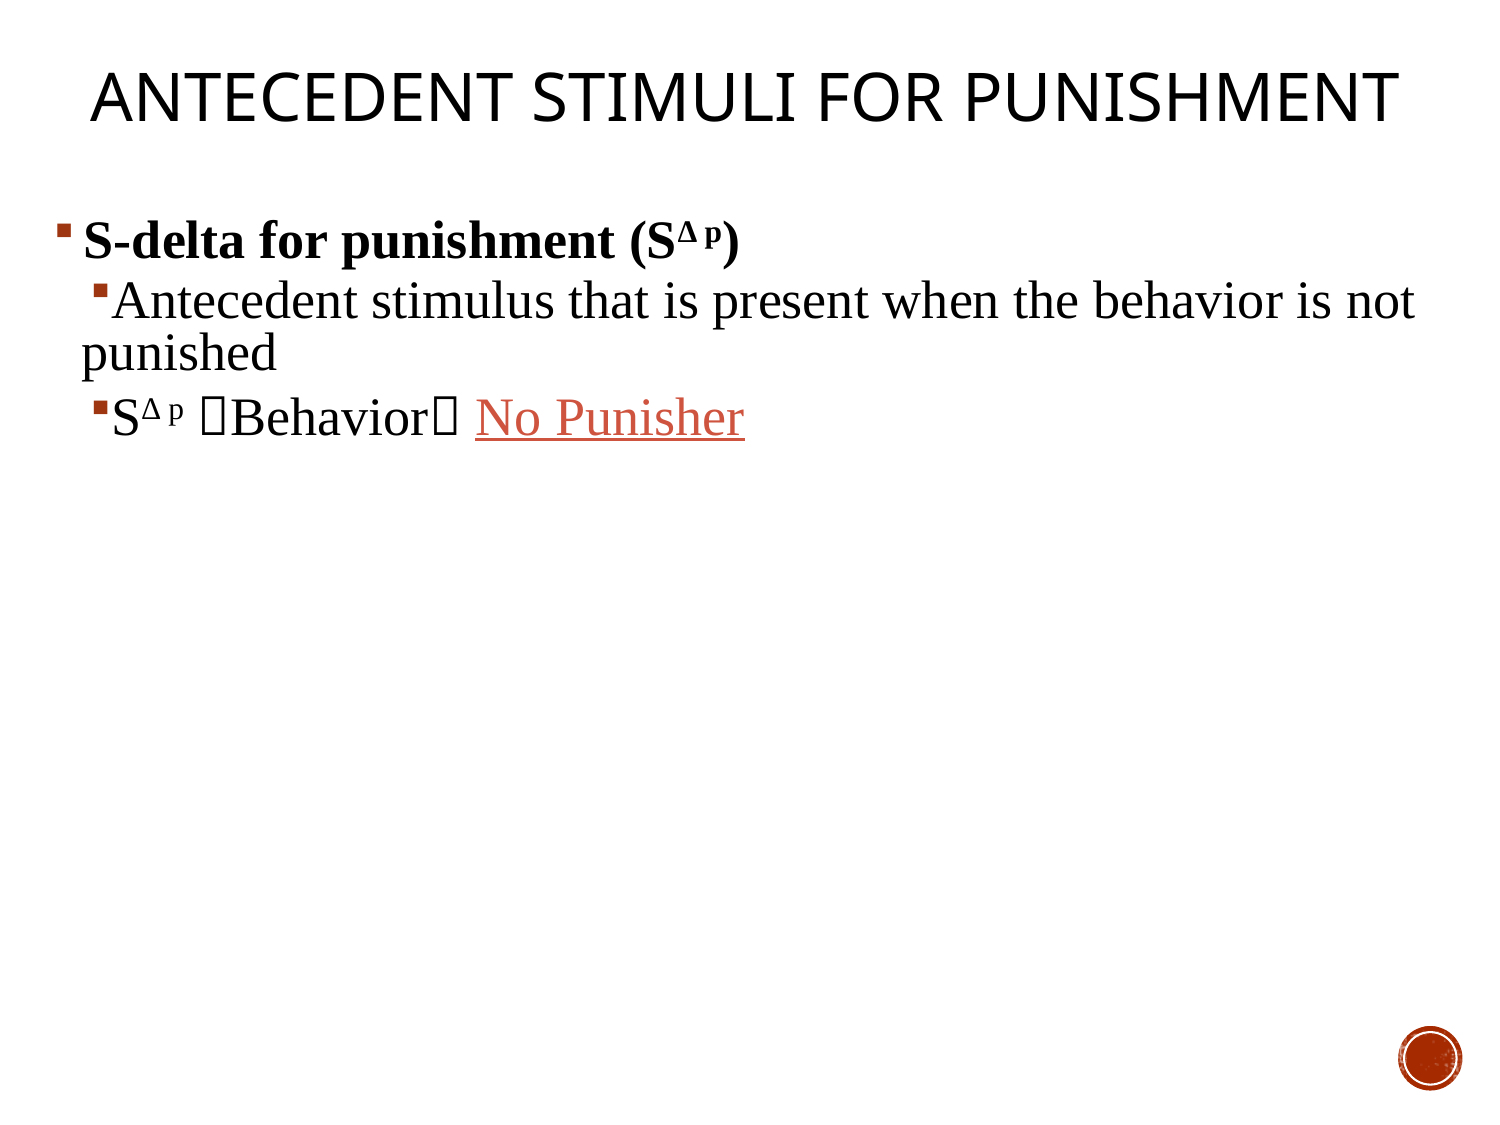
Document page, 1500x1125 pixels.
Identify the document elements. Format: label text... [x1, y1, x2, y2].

title Antecedent Stimuli for Punishment [75, 24, 1425, 175]
list S-delta for punishment (S∆ p) Antecedent stimulus that is present when the behavior is not punished S∆ p Behavior No Punisher [38, 209, 1462, 1060]
